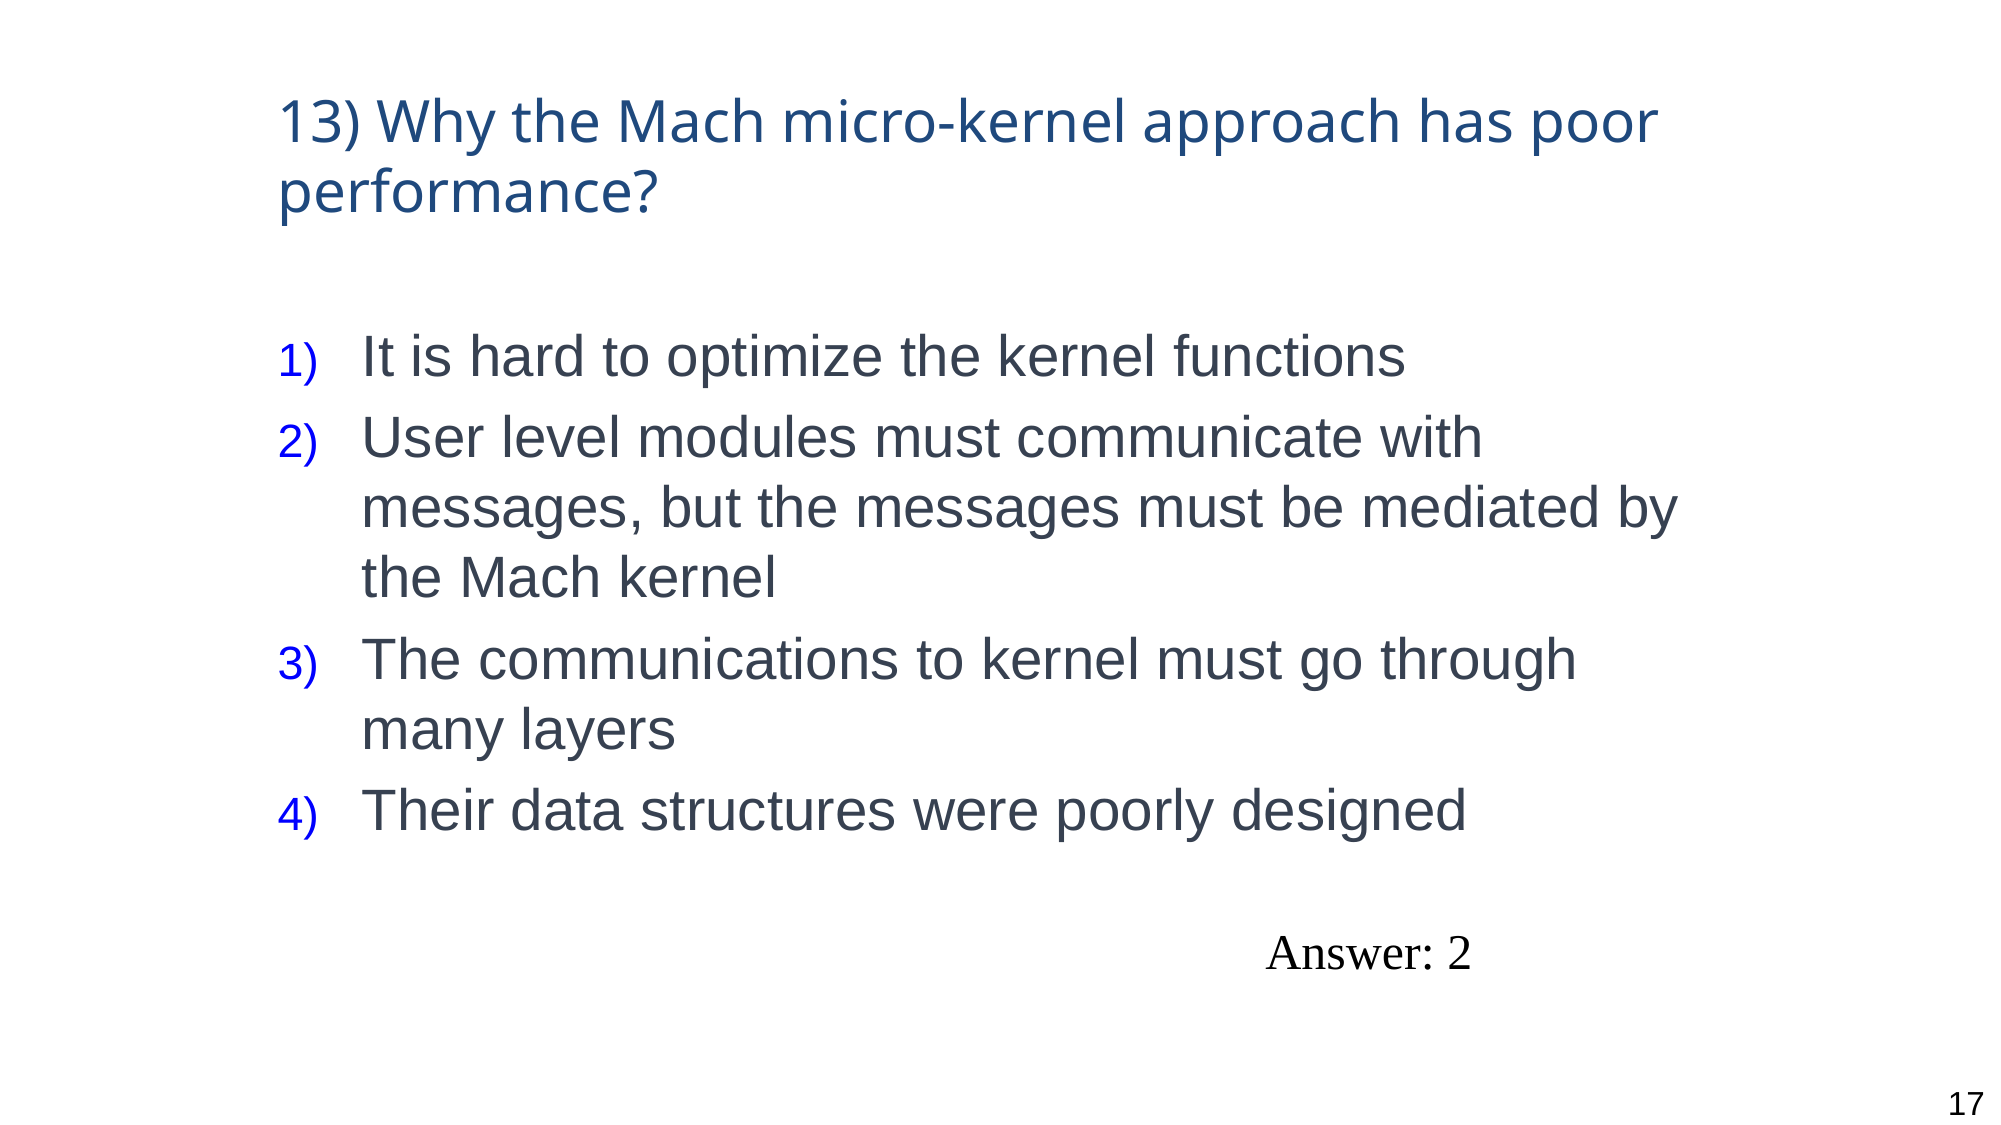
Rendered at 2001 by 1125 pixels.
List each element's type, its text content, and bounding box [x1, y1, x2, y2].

slide_number 17 [1899, 1074, 2000, 1125]
text_box Answer: 2 [1250, 912, 1488, 988]
list 13) Why the Mach micro-kernel approach has poor performance? It is hard to optimize the kernel functions User level modules must communicate with messages, but the messages must be mediated by the Mach kernel The communications to kernel must go through many layers Their data structures were poorly designed [262, 76, 1738, 1026]
